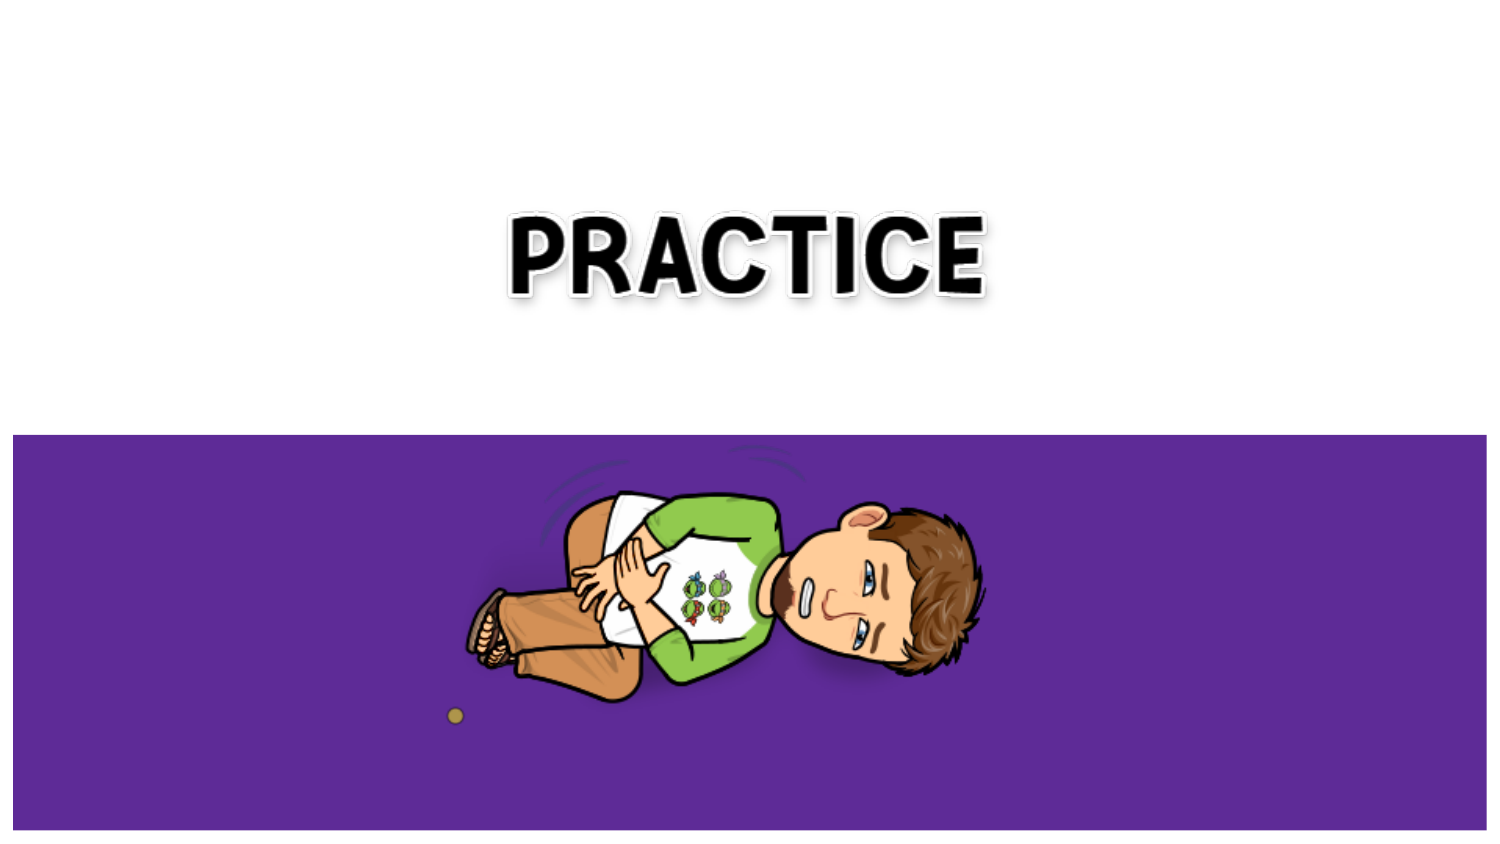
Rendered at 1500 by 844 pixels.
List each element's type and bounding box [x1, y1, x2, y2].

picture [437, 109, 1063, 735]
